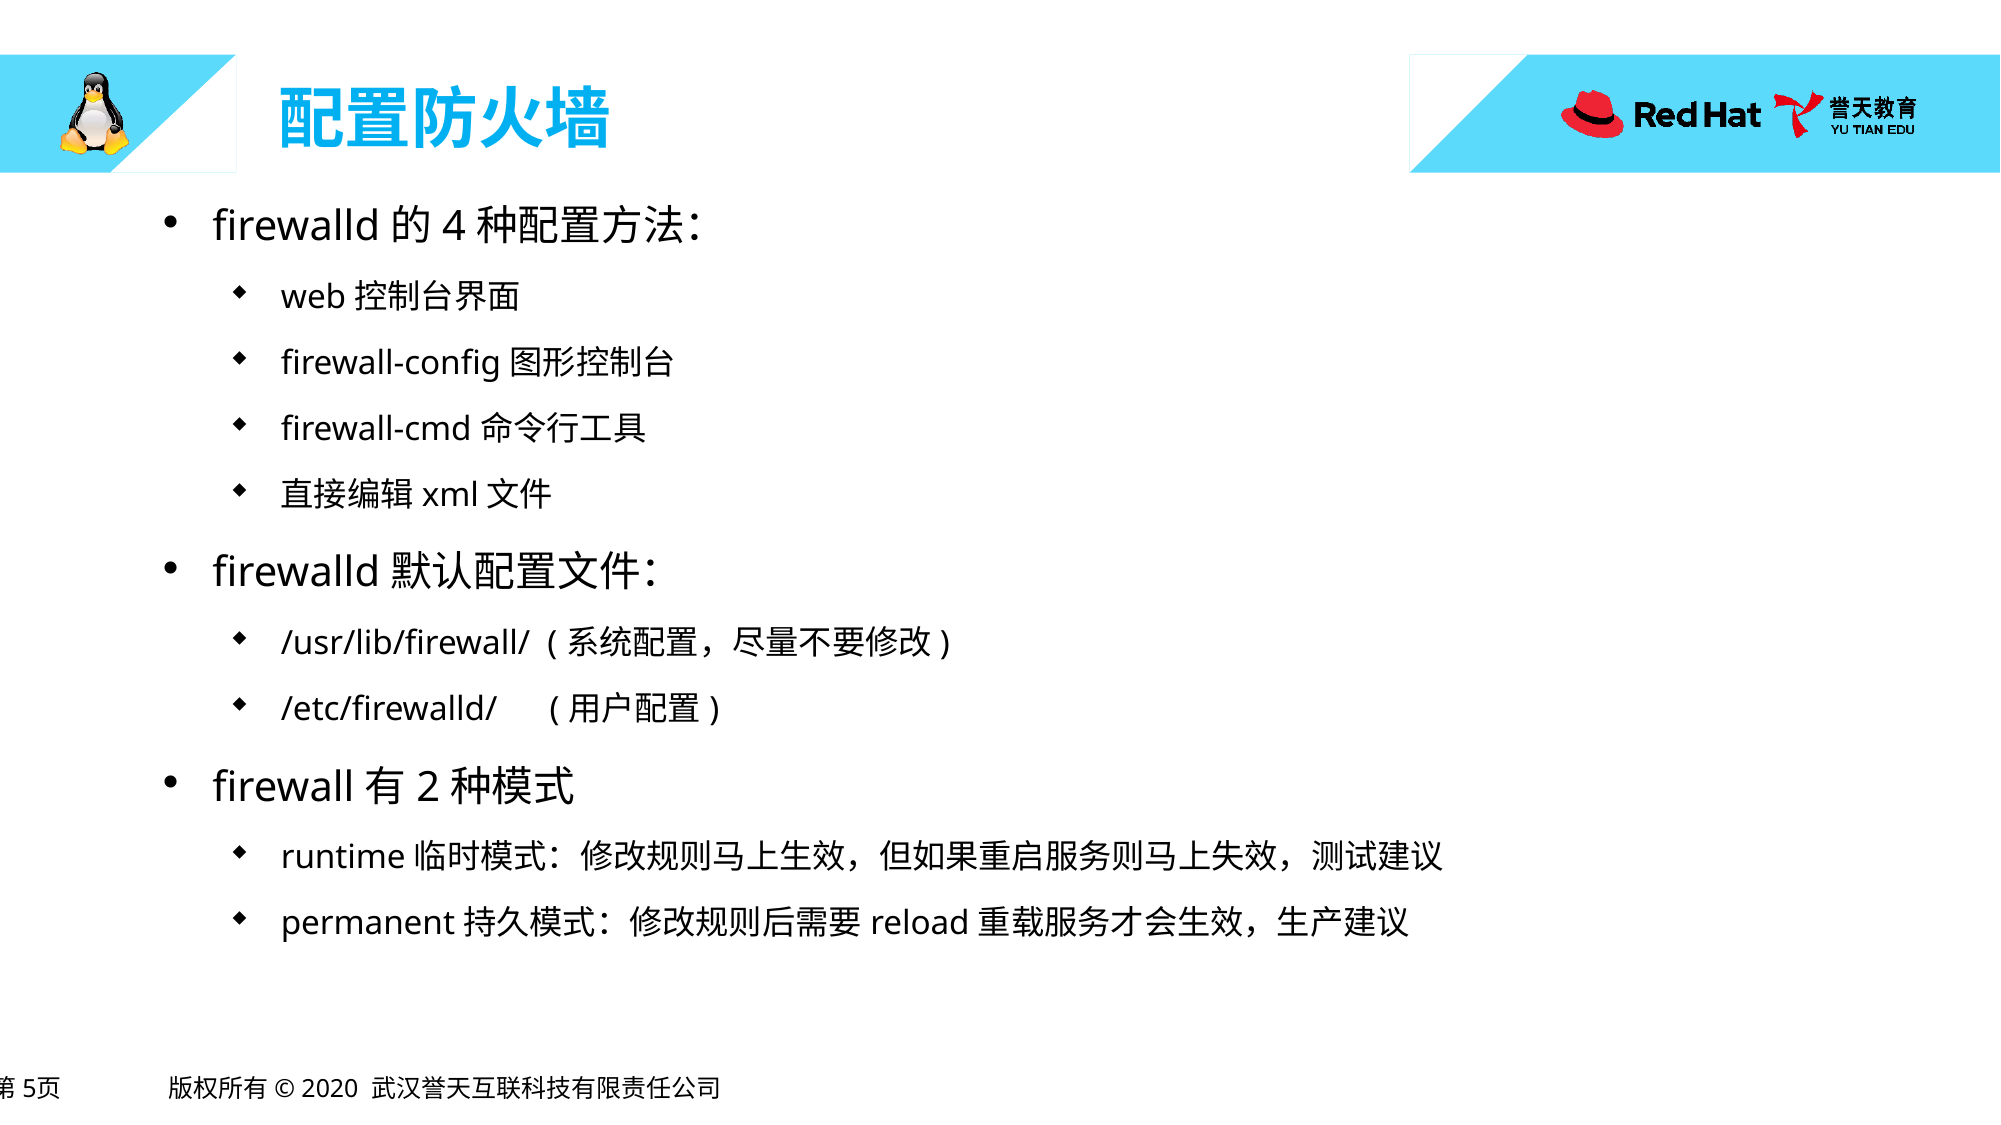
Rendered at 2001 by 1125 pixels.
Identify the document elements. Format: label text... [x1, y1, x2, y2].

picture [1875, 90, 1916, 138]
title 配置防火墙 [261, 67, 1875, 172]
list firewalld的4种配置方法： web控制台界面 firewall-config图形控制台 firewall-cmd命令行工具 直接编辑xml文件 firewalld默认配置文件： /usr/lib/firewall/ (系统配置，尽量不要修改) /etc/firewalld/ (用户配置) firewall有2种模式 runtime临时模式：修改规则马上生效，但如果重启服务则马上失效，测试建议 permanent持久模式：修改规则后需要reload重载服务才会生效，生产建议 [149, 172, 1883, 1012]
picture [60, 72, 129, 155]
